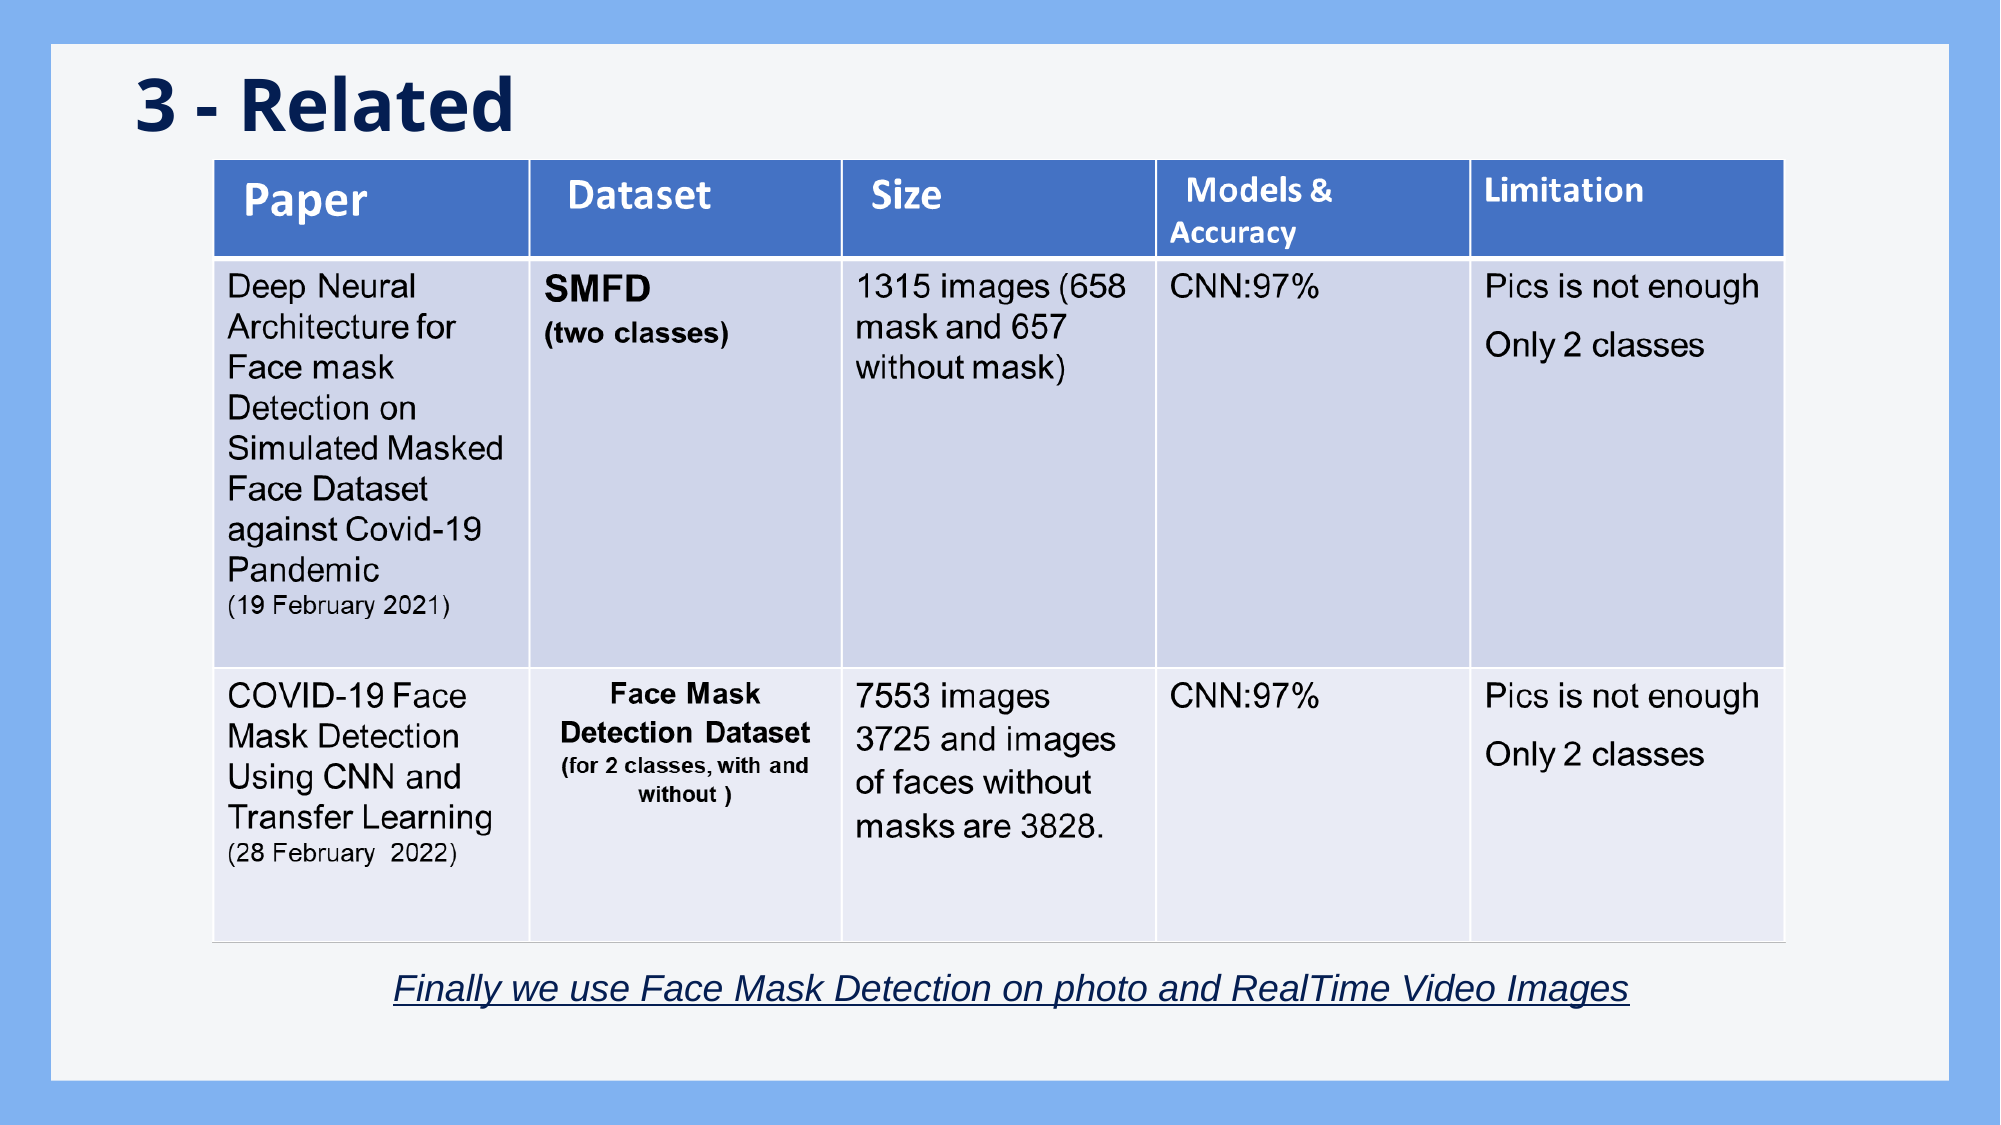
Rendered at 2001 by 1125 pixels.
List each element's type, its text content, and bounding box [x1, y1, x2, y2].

text_box Finally we use Face Mask Detection on photo and RealTime Video Images [326, 956, 1697, 1017]
picture [212, 150, 1788, 943]
title 3 - Related work [33, 38, 619, 179]
